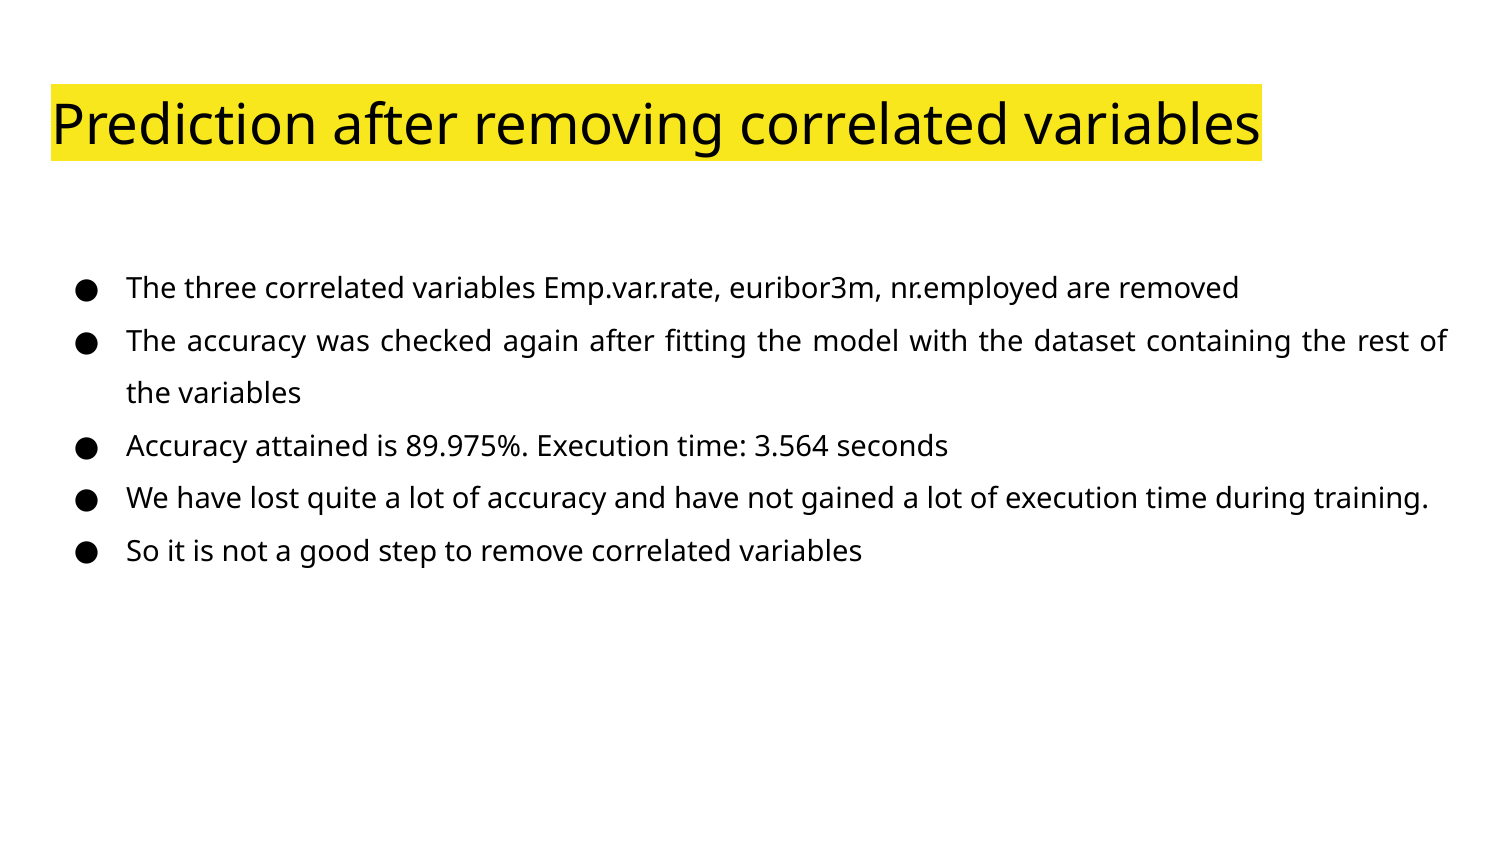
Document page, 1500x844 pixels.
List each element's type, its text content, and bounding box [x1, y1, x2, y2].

title Prediction after removing correlated variables [51, 72, 1449, 167]
list The three correlated variables Emp.var.rate, euribor3m, nr.employed are removed The accuracy was checked again after fitting the model with the dataset containing the rest of the variables Accuracy attained is 89.975%. Execution time: 3.564 seconds We have lost quite a lot of accuracy and have not gained a lot of execution time during training. So it is not a good step to remove correlated variables [51, 202, 1449, 750]
